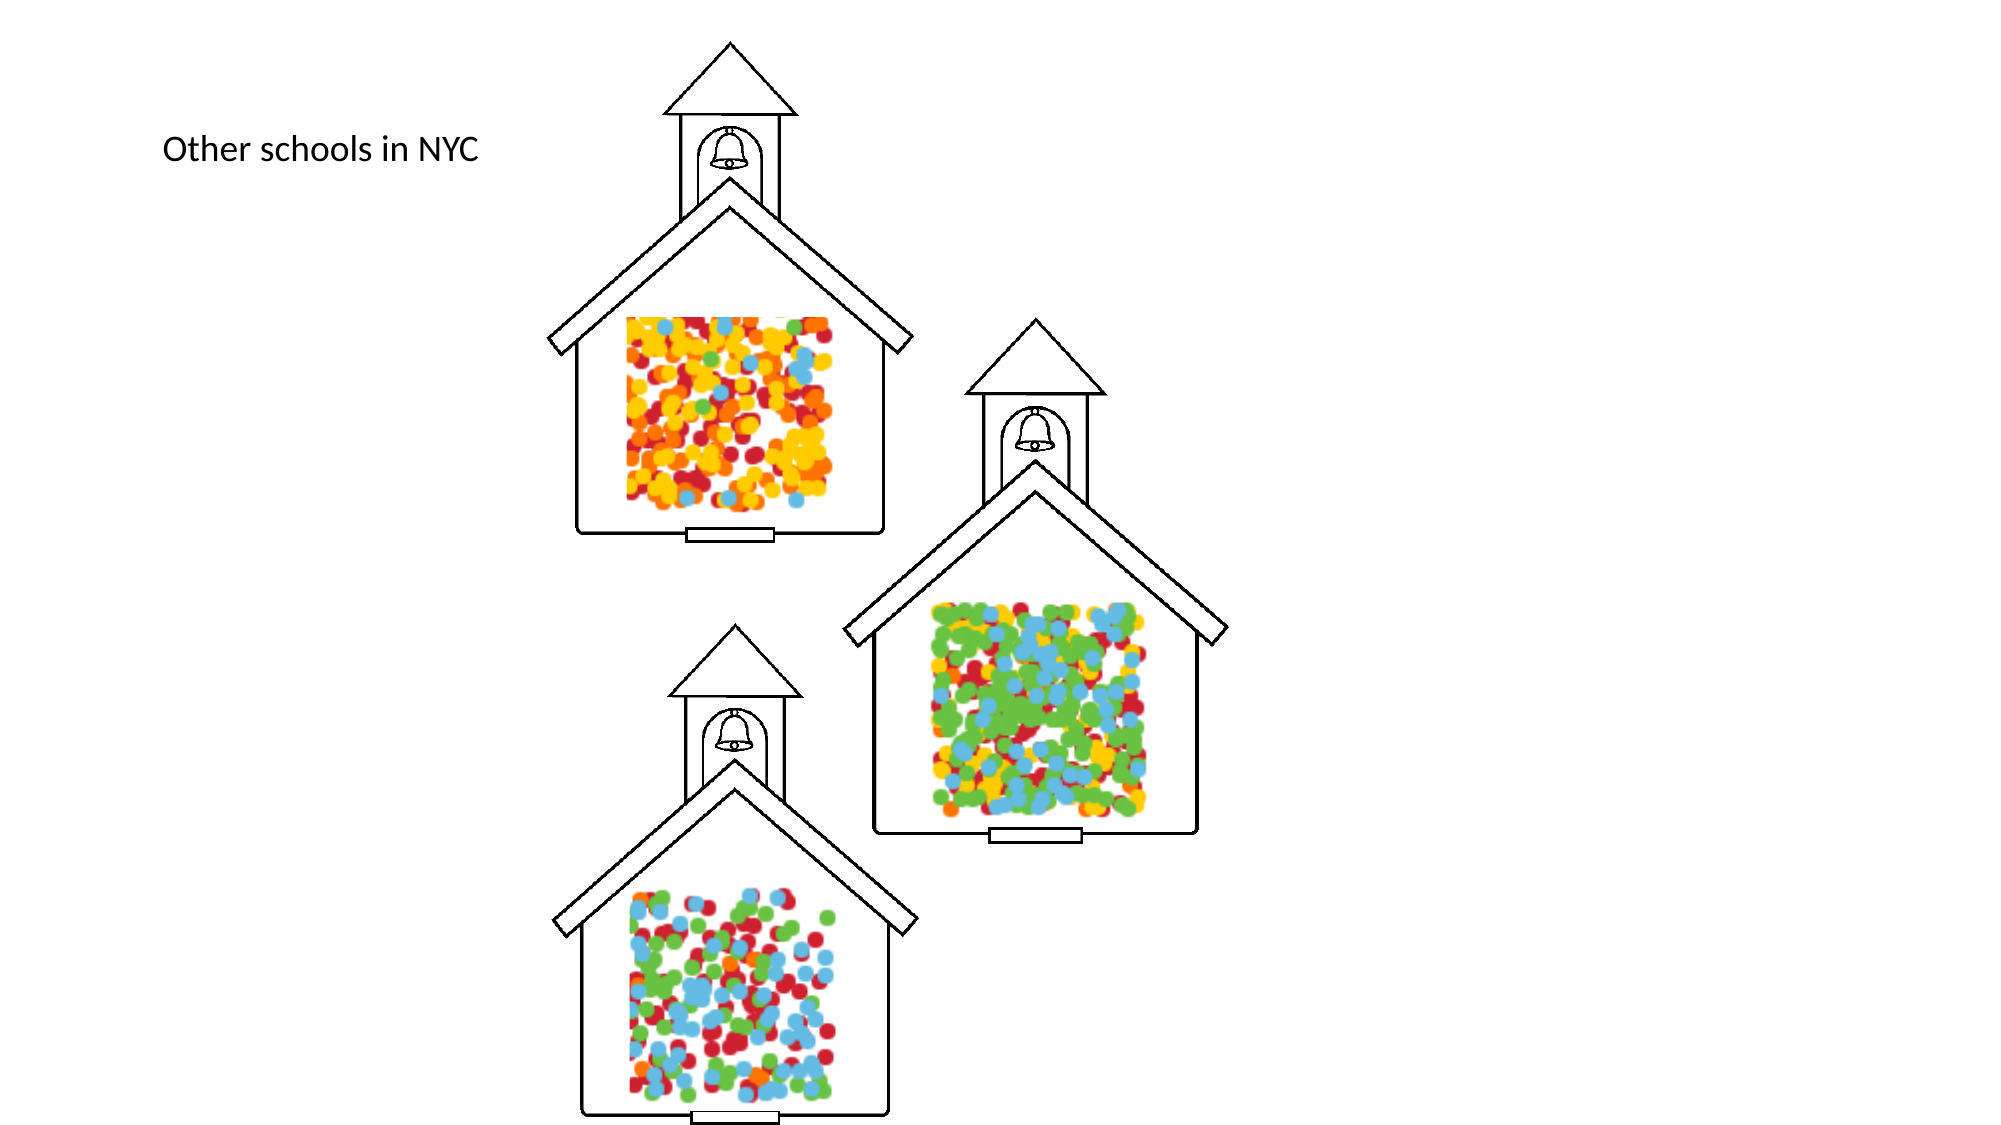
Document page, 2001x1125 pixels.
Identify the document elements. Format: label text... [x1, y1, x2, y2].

text_box Other schools in NYC [147, 116, 546, 177]
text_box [546, 41, 1229, 1125]
